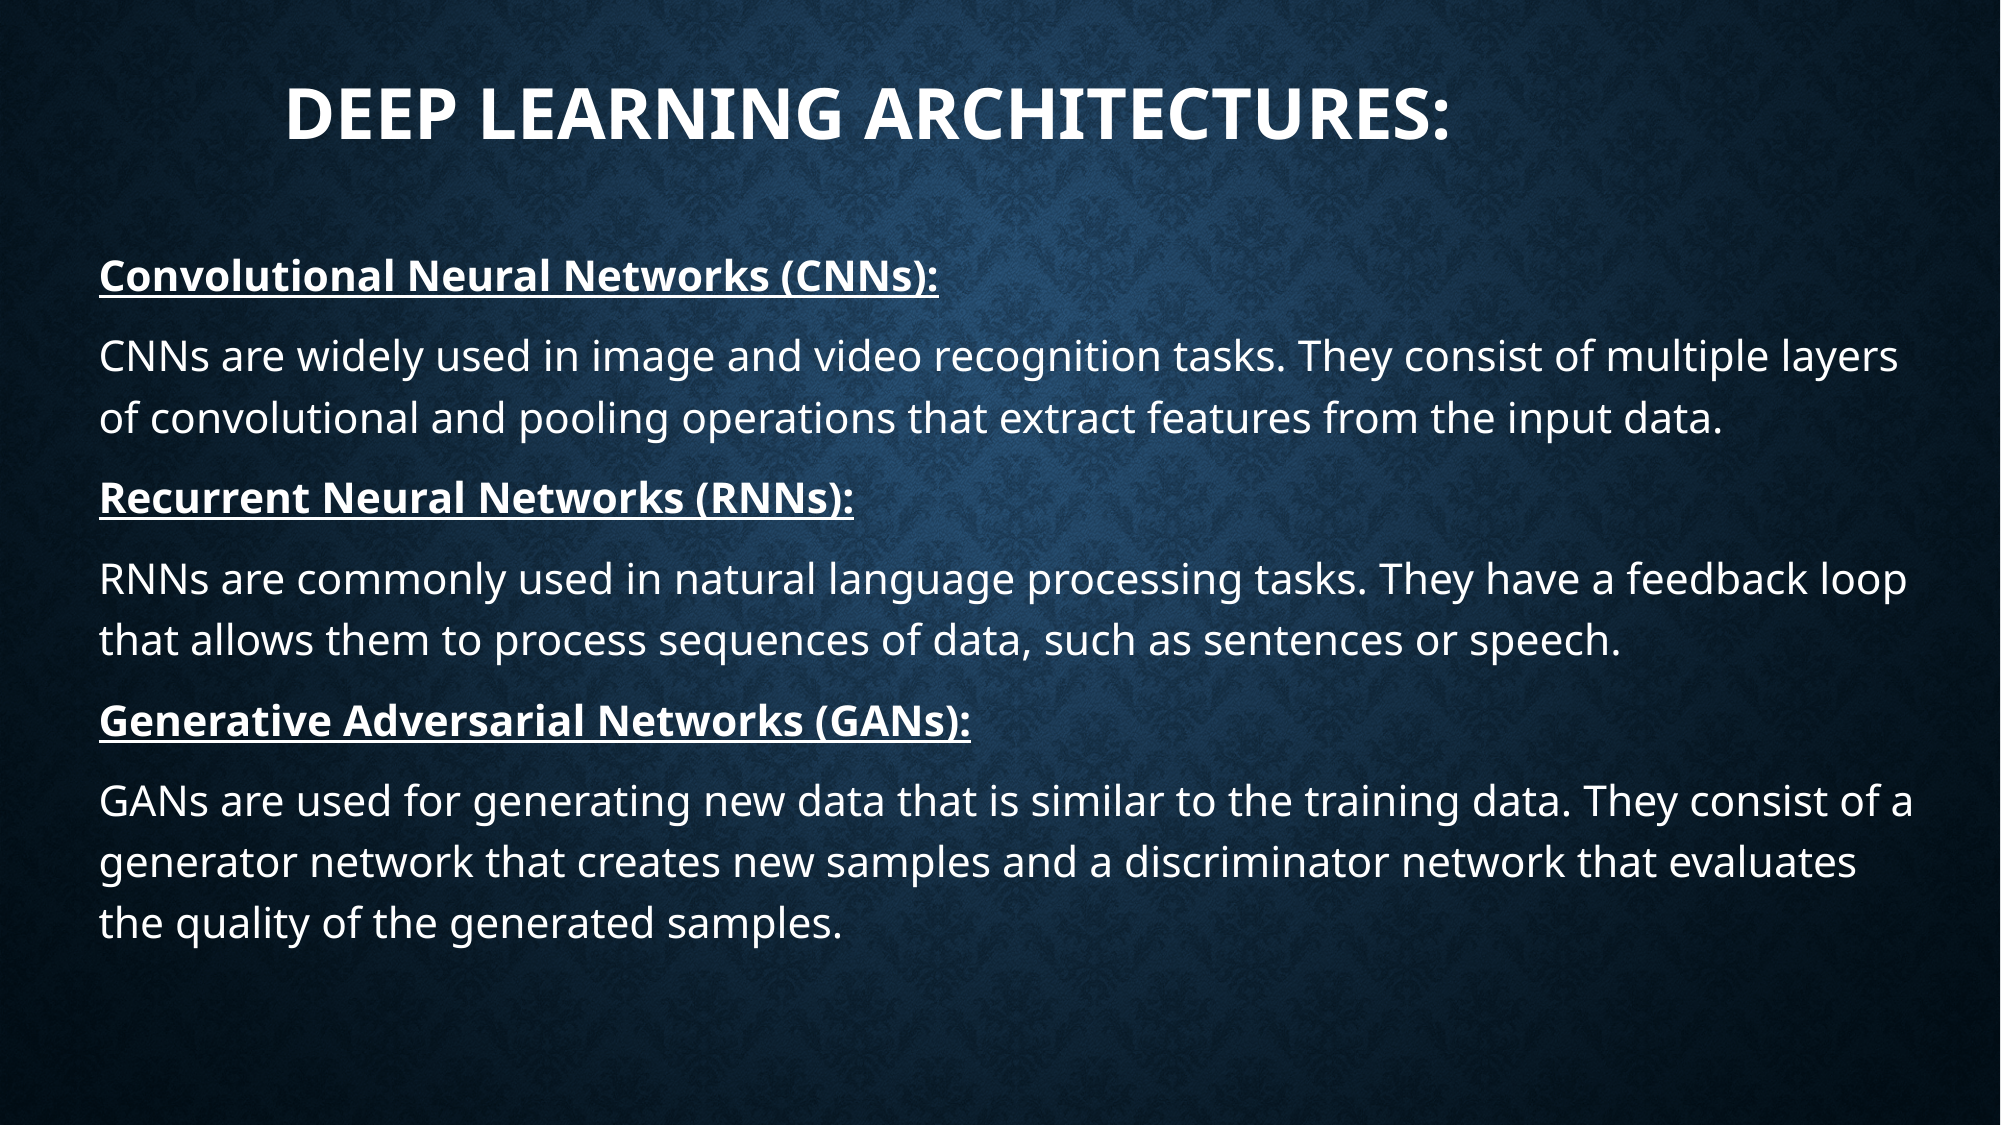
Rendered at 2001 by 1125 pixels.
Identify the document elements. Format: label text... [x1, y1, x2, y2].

list Convolutional Neural Networks (CNNs): CNNs are widely used in image and video recognition tasks. They consist of multiple layers of convolutional and pooling operations that extract features from the input data. Recurrent Neural Networks (RNNs): RNNs are commonly used in natural language processing tasks. They have a feedback loop that allows them to process sequences of data, such as sentences or speech. Generative Adversarial Networks (GANs): GANs are used for generating new data that is similar to the training data. They consist of a generator network that creates new samples and a discriminator network that evaluates the quality of the generated samples. [83, 231, 1942, 964]
title Deep learning architectures: [45, 61, 1692, 172]
